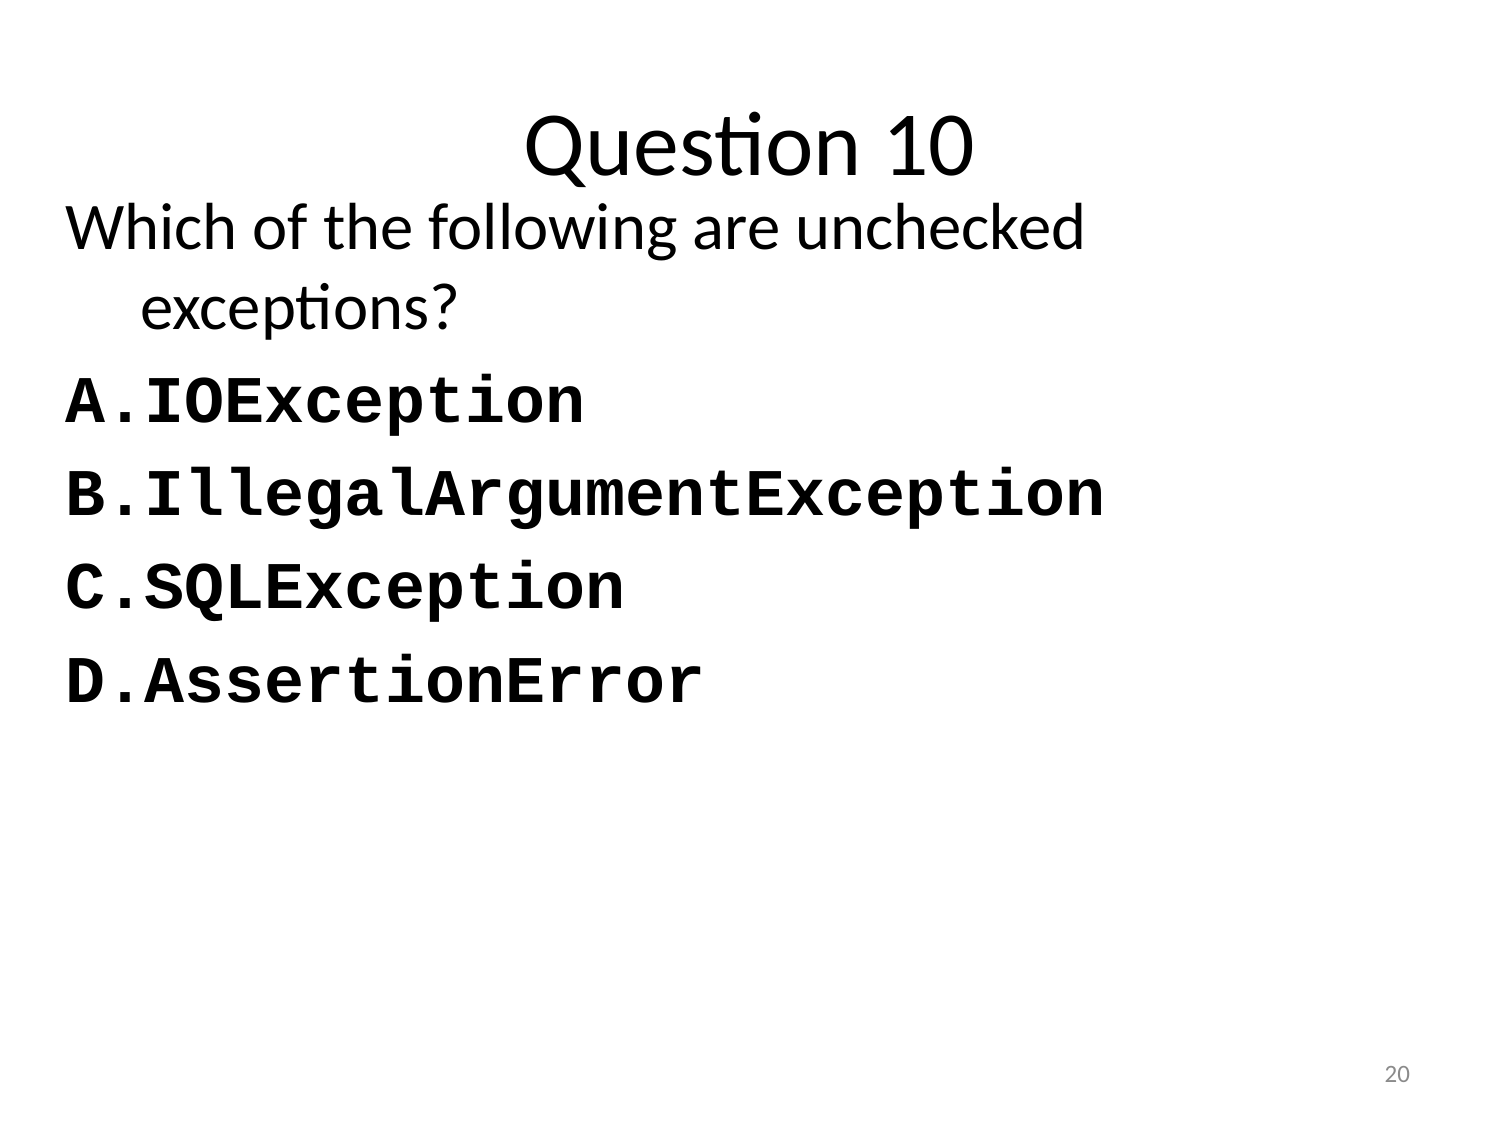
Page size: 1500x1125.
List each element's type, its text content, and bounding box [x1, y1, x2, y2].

title Question 10 [75, 45, 1425, 233]
slide_number 20 [1074, 1042, 1425, 1103]
list Which of the following are unchecked exceptions? IOException IllegalArgumentException SQLException AssertionError [50, 174, 1400, 918]
